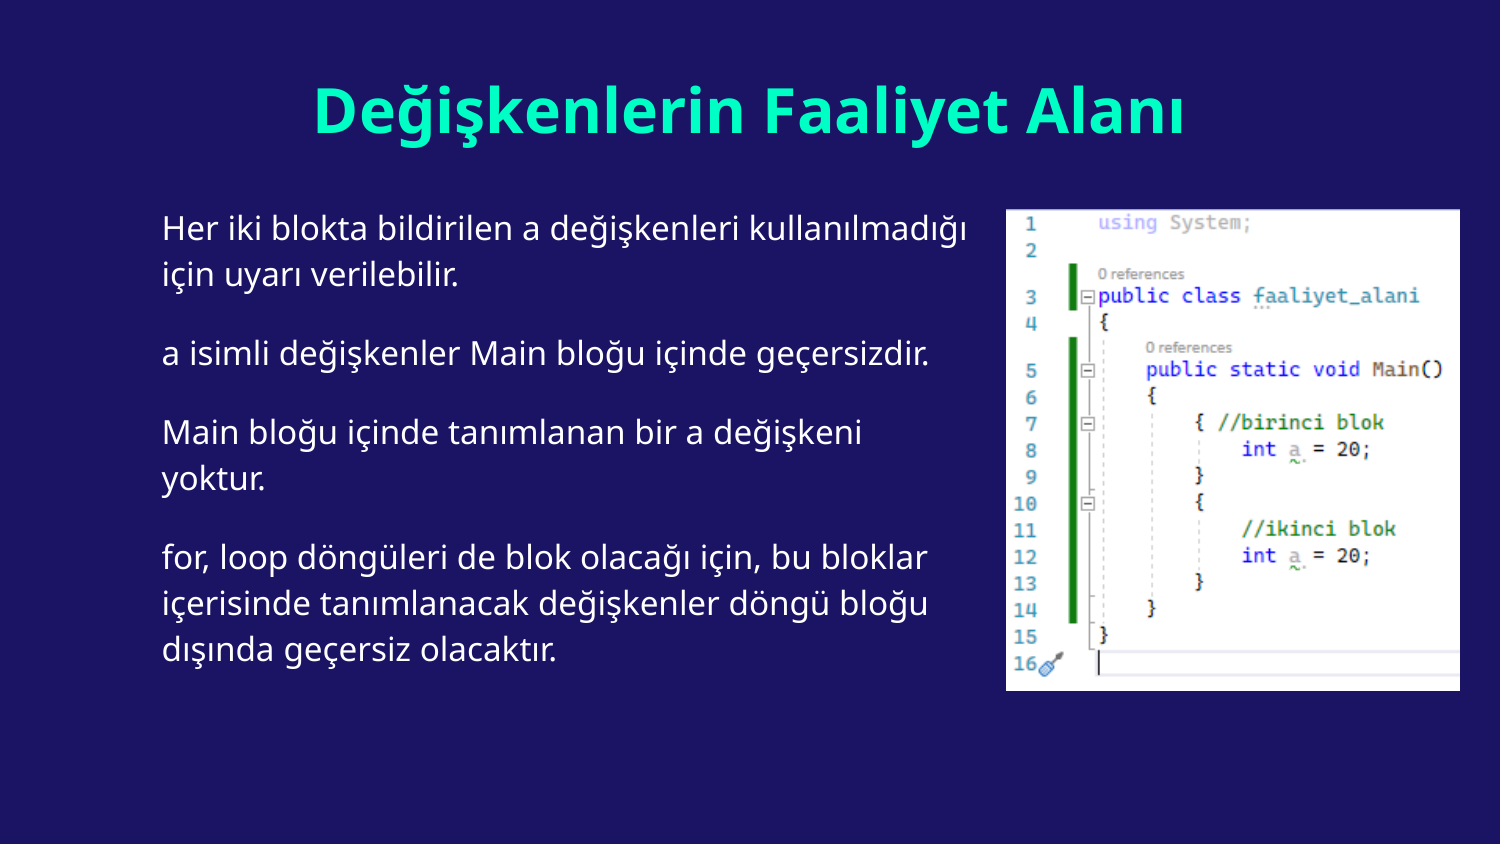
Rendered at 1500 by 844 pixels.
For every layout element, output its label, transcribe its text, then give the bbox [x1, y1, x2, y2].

title Değişkenlerin Faaliyet Alanı [0, 56, 1500, 166]
text_box Her iki blokta bildirilen a değişkenleri kullanılmadığı için uyarı verilebilir. a isimli değişkenler Main bloğu içinde geçersizdir. Main bloğu içinde tanımlanan bir a değişkeni yoktur. for, loop döngüleri de blok olacağı için, bu bloklar içerisinde tanımlanacak değişkenler döngü bloğu dışında geçersiz olacaktır. [123, 185, 990, 801]
picture [1005, 209, 1460, 691]
